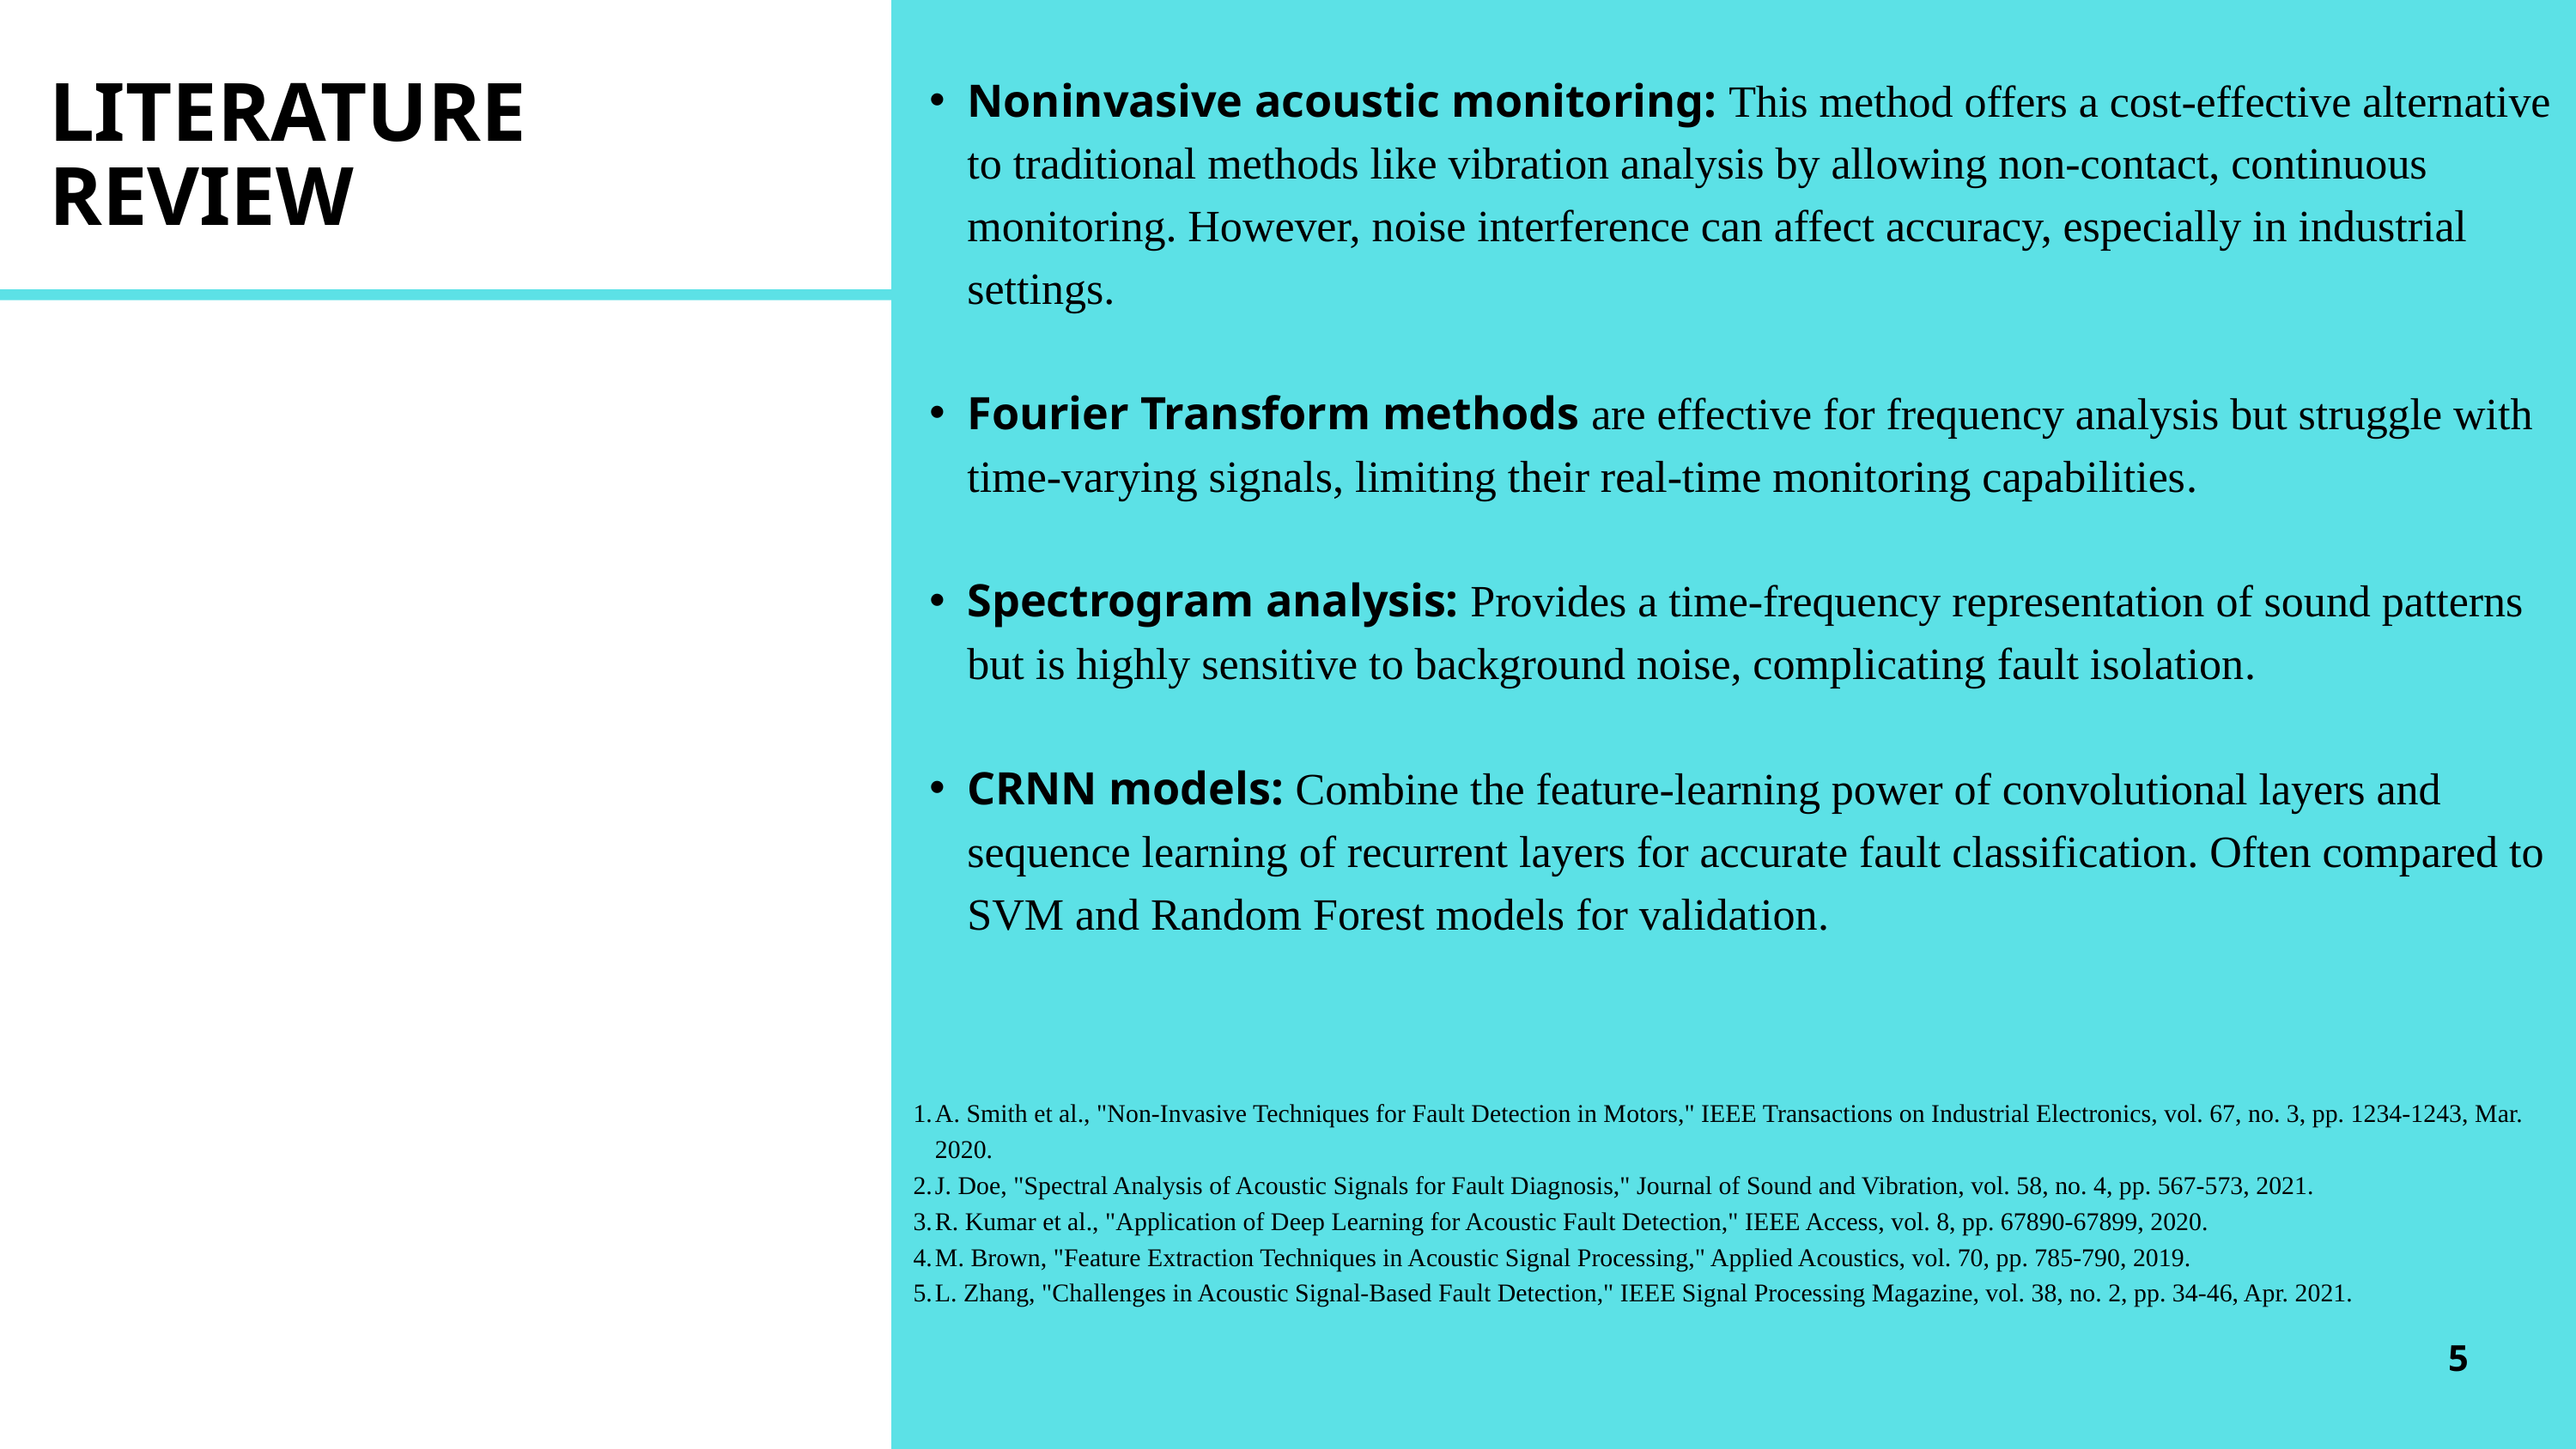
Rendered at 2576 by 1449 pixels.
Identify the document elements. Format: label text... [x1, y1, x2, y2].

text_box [890, 0, 2576, 1449]
text_box LITERATURE REVIEW [49, 72, 885, 242]
